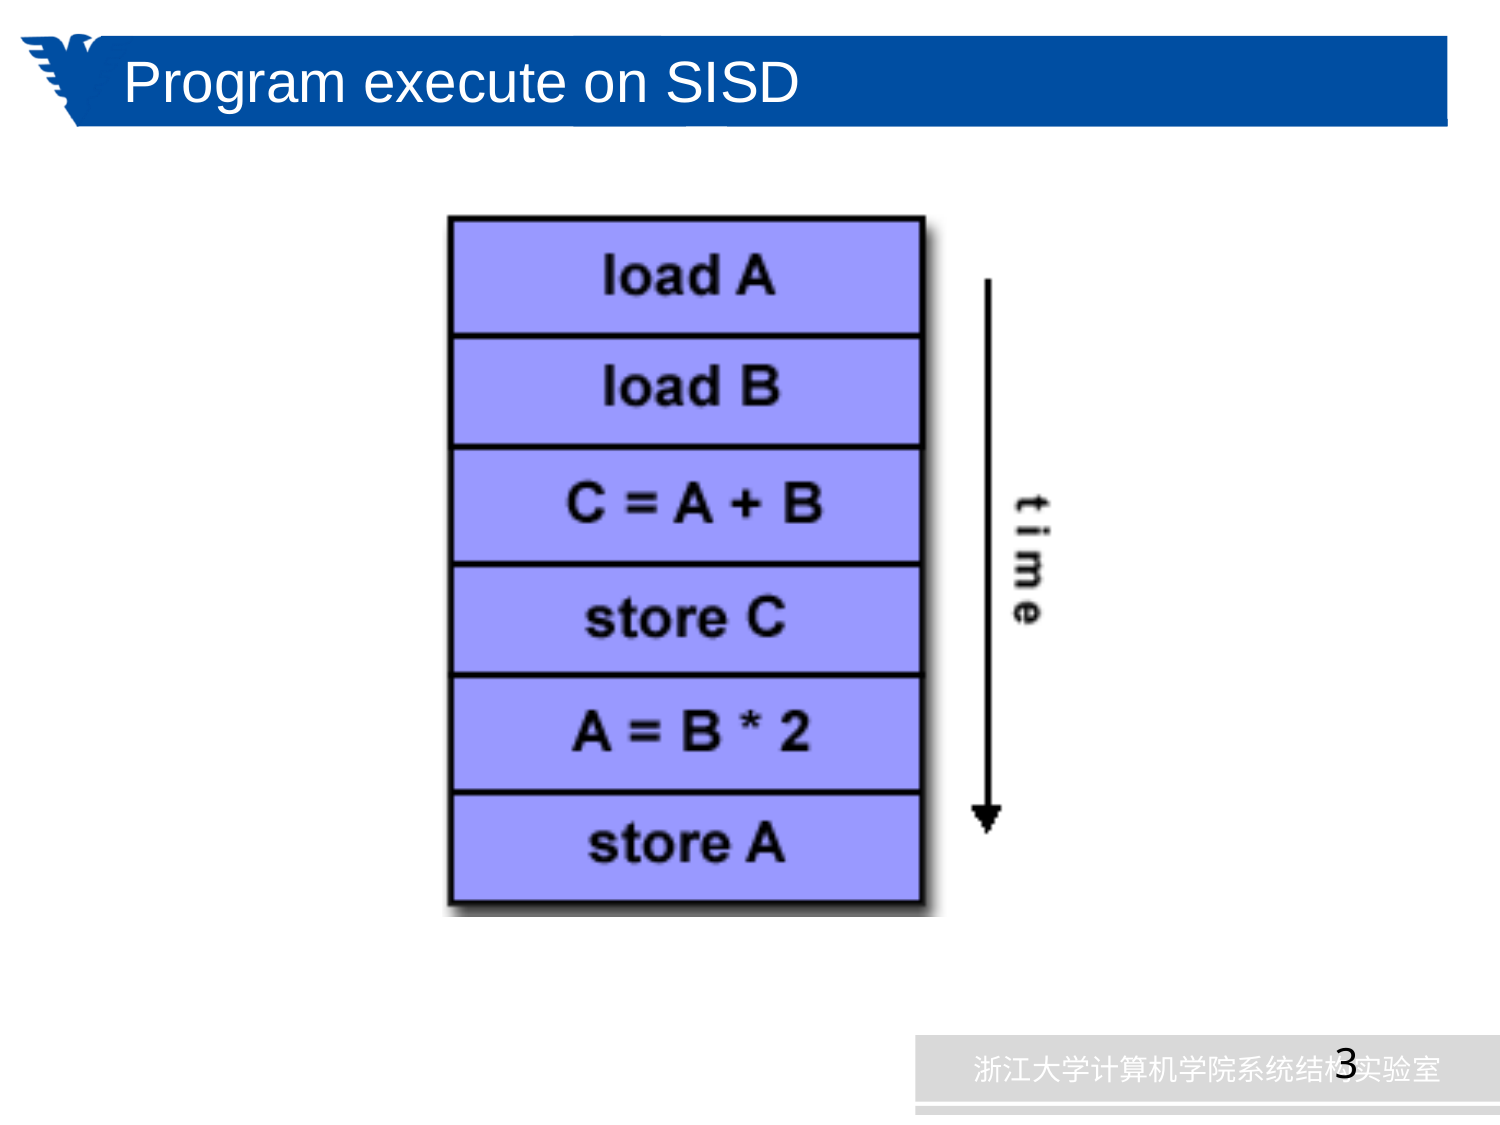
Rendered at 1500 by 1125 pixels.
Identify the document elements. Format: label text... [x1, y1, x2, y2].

title Program execute on SISD [108, 38, 1406, 121]
picture [441, 207, 1059, 918]
picture [5, 19, 148, 127]
